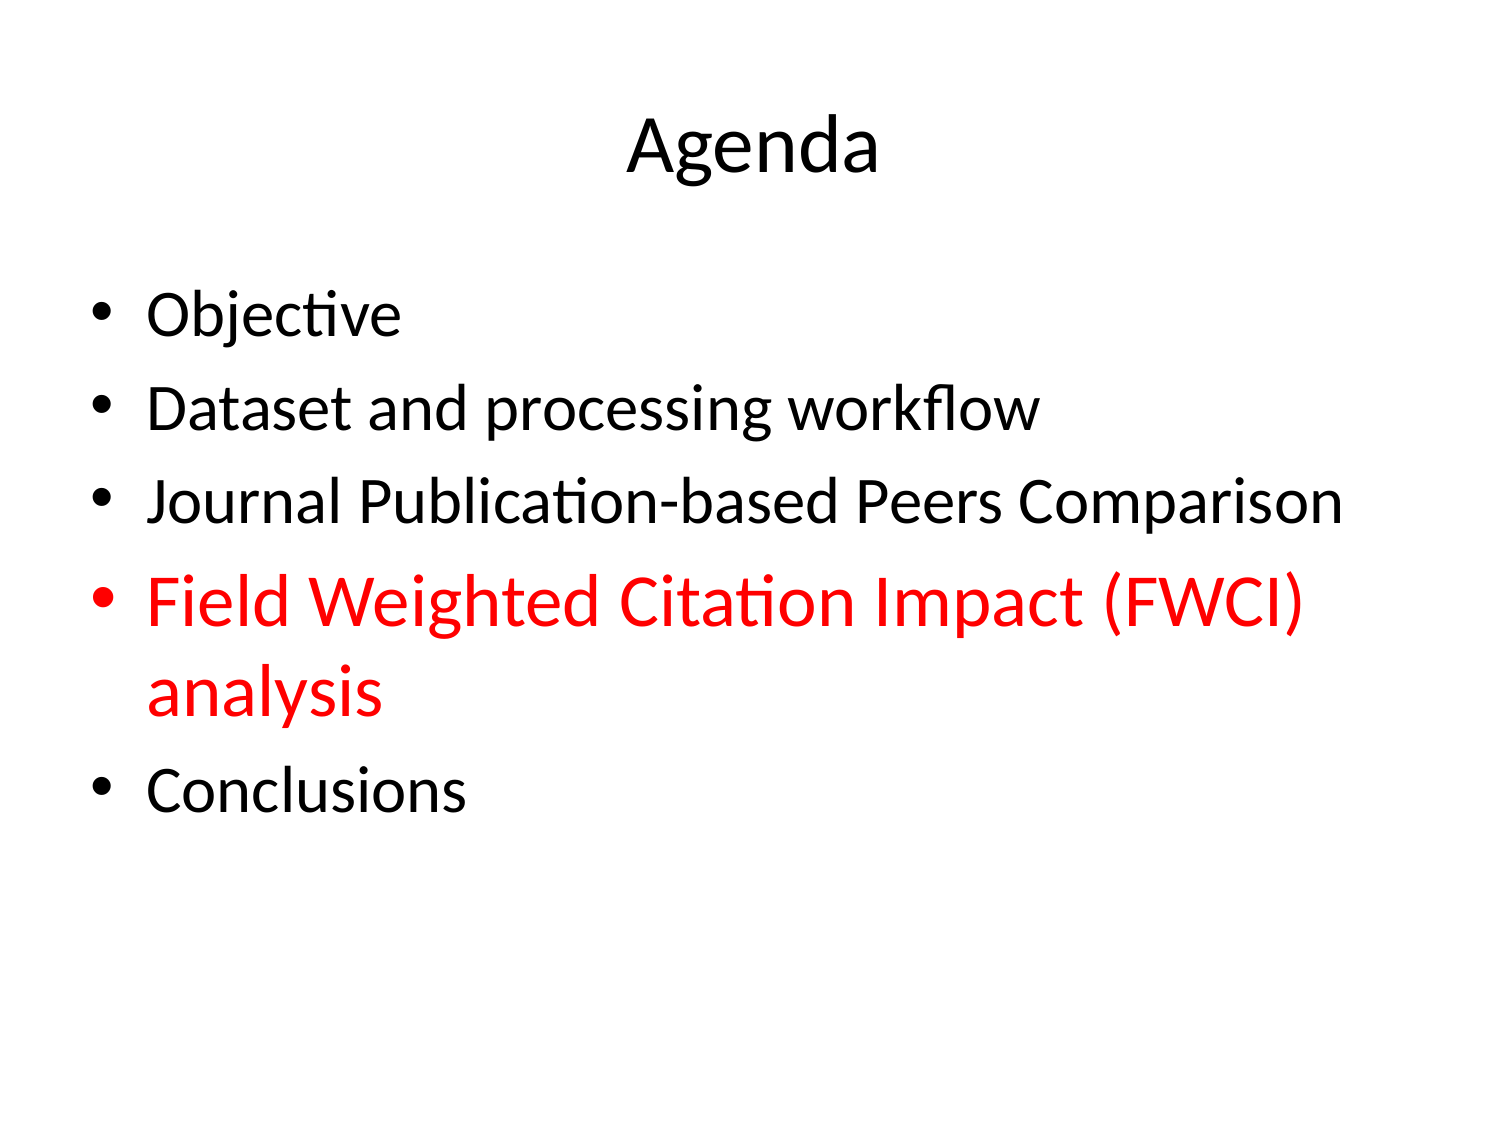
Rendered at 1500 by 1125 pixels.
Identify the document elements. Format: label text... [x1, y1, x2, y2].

list Objective Dataset and processing workflow Journal Publication-based Peers Comparison Field Weighted Citation Impact (FWCI) analysis Conclusions [75, 262, 1478, 1078]
title Agenda [30, 45, 1478, 233]
